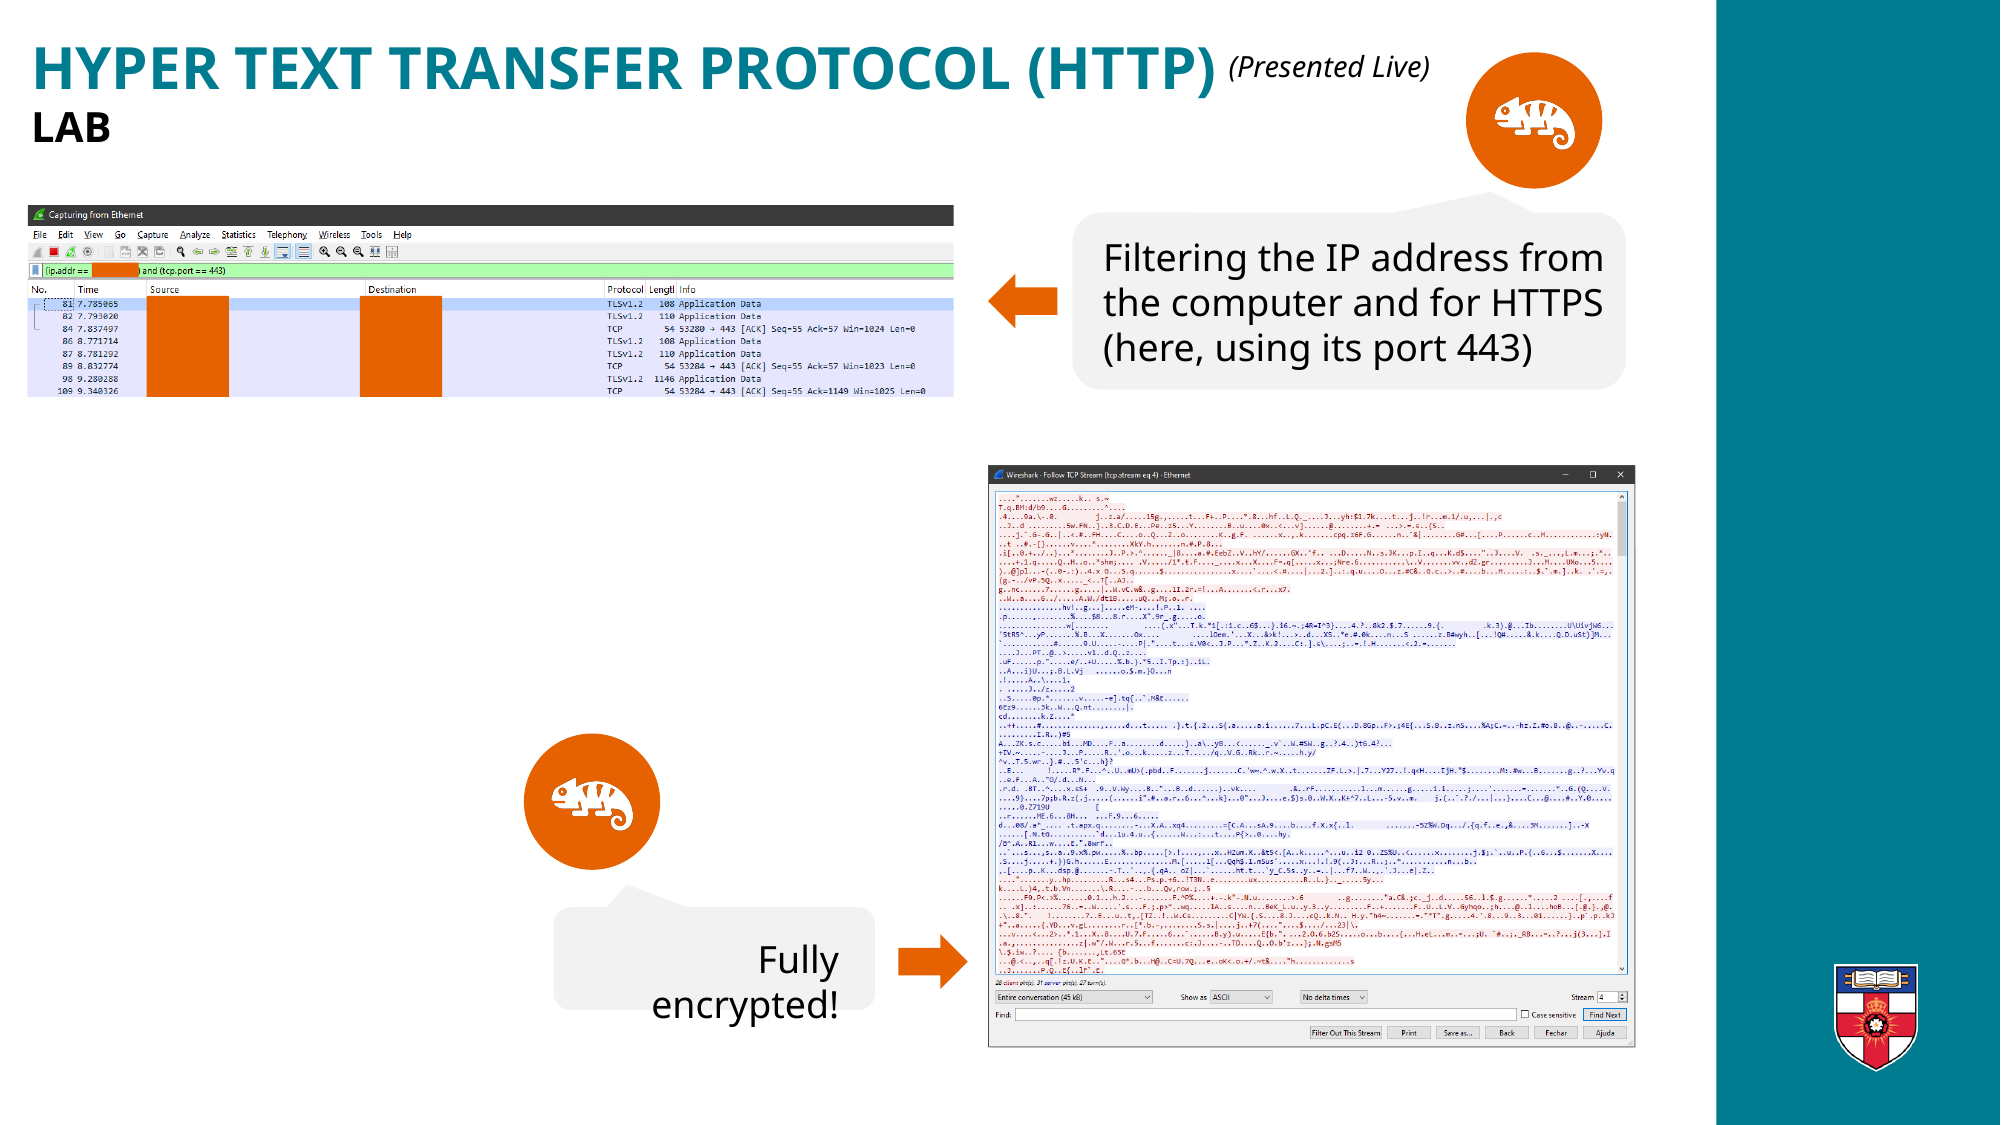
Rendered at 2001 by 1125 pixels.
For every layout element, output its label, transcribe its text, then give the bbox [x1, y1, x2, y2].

text_box [552, 882, 877, 1012]
picture [988, 465, 1636, 1048]
text_box [985, 269, 1060, 333]
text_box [1071, 212, 1643, 391]
text_box HYPER TEXT TRANSFER PROTOCOL (HTTP) LAB [16, 23, 1232, 159]
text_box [1465, 51, 1603, 190]
text_box (Presented Live) [1213, 41, 1564, 91]
text_box Fully encrypted! [553, 928, 854, 1034]
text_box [27, 204, 955, 398]
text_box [523, 732, 661, 871]
text_box [896, 930, 970, 993]
picture [1834, 964, 1918, 1072]
